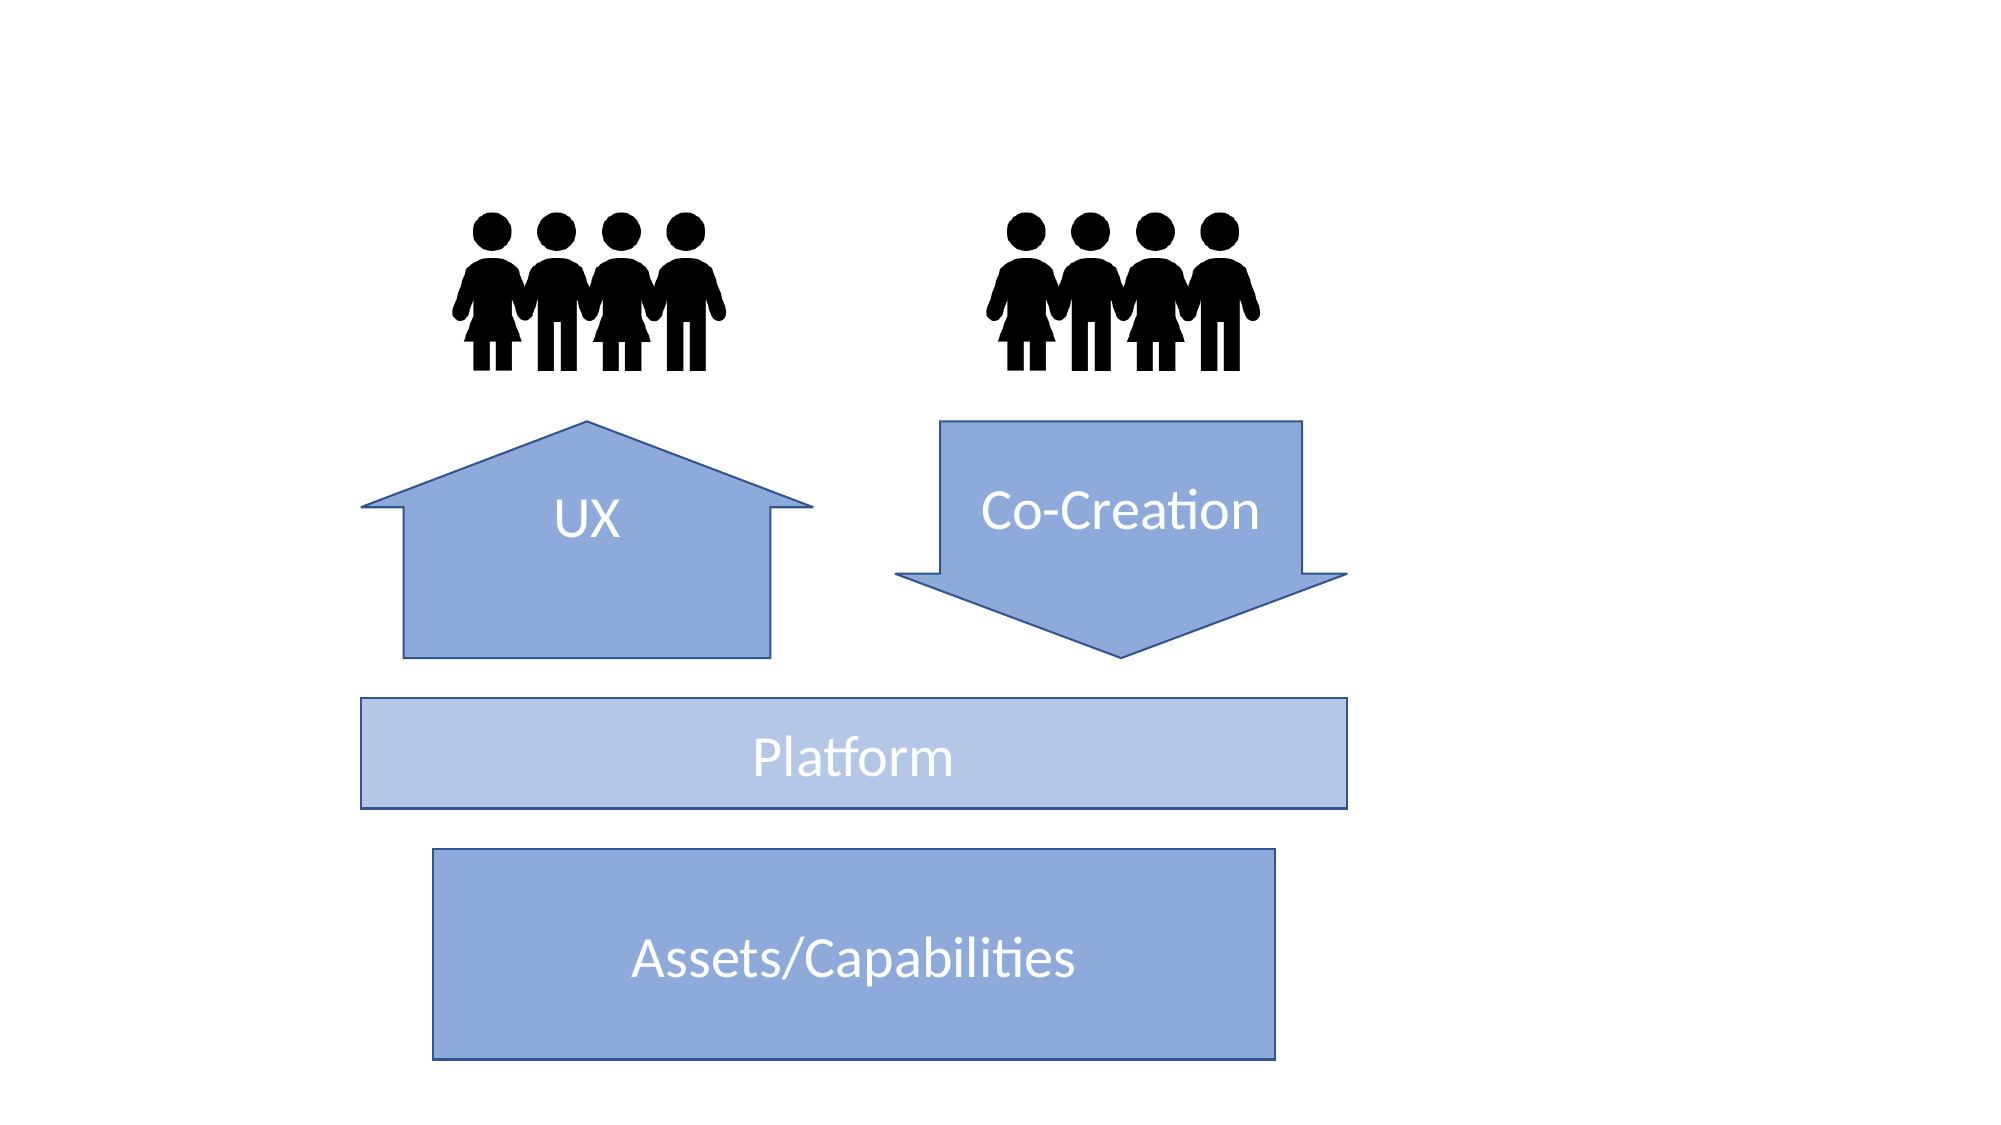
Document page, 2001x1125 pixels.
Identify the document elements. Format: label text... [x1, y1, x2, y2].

picture [966, 141, 1276, 451]
picture [432, 141, 742, 451]
text_box Assets/Capabilities [432, 848, 1276, 1061]
text_box Platform [360, 697, 1348, 810]
text_box UX [360, 451, 814, 660]
text_box Co-Creation [894, 420, 1348, 660]
